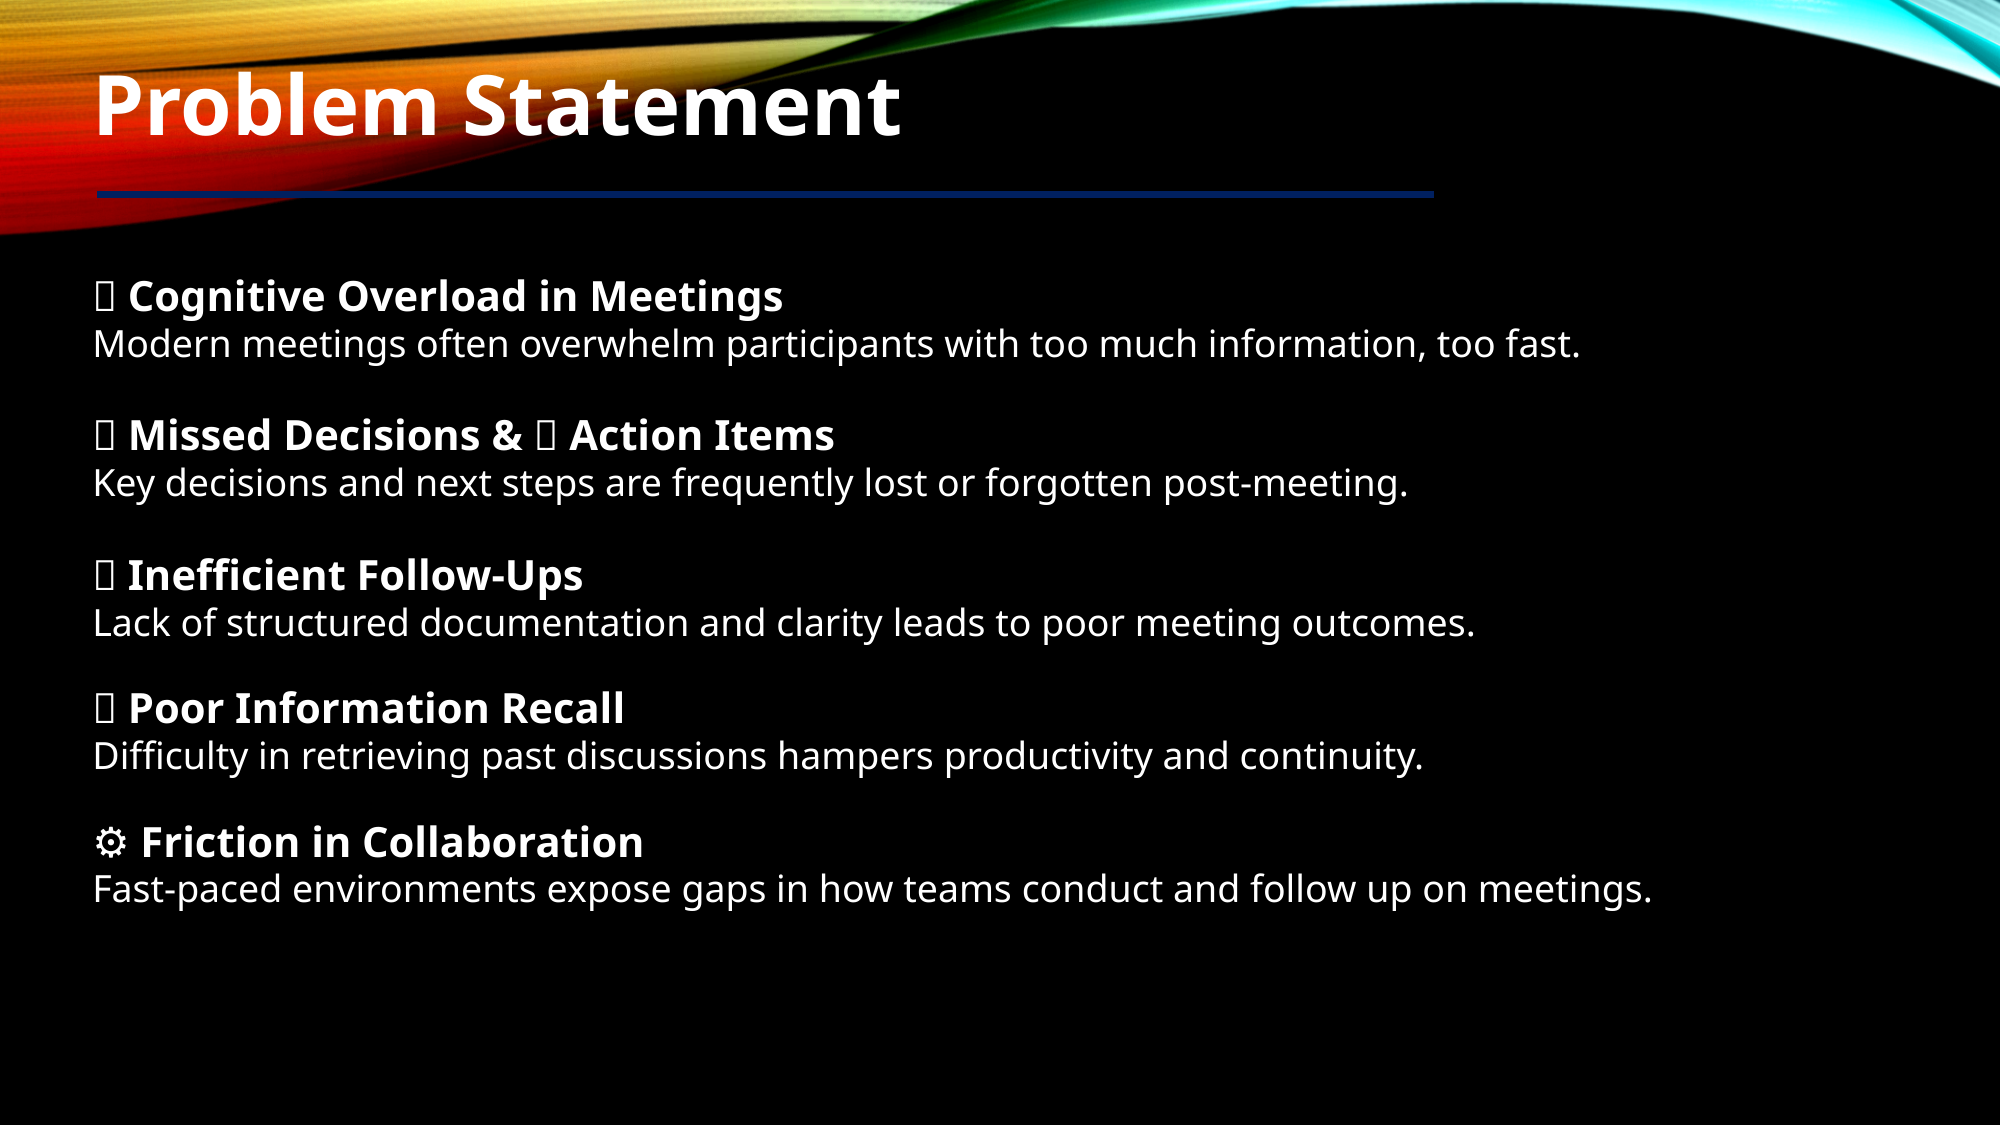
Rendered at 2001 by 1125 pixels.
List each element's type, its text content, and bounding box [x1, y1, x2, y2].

text_box 🧾 Poor Information Recall Difficulty in retrieving past discussions hampers productivity and continuity. [77, 674, 1852, 785]
text_box ❌ Missed Decisions & ✅ Action Items Key decisions and next steps are frequently lost or forgotten post-meeting. [77, 401, 1852, 512]
text_box ⚙️ Friction in Collaboration Fast-paced environments expose gaps in how teams conduct and follow up on meetings. [77, 808, 1852, 918]
text_box Problem Statement [77, 44, 1689, 160]
text_box 🧠 Cognitive Overload in Meetings Modern meetings often overwhelm participants with too much information, too fast. [77, 262, 1852, 372]
text_box 🔁 Inefficient Follow-Ups Lack of structured documentation and clarity leads to poor meeting outcomes. [77, 541, 1852, 651]
picture [0, 0, 2000, 237]
